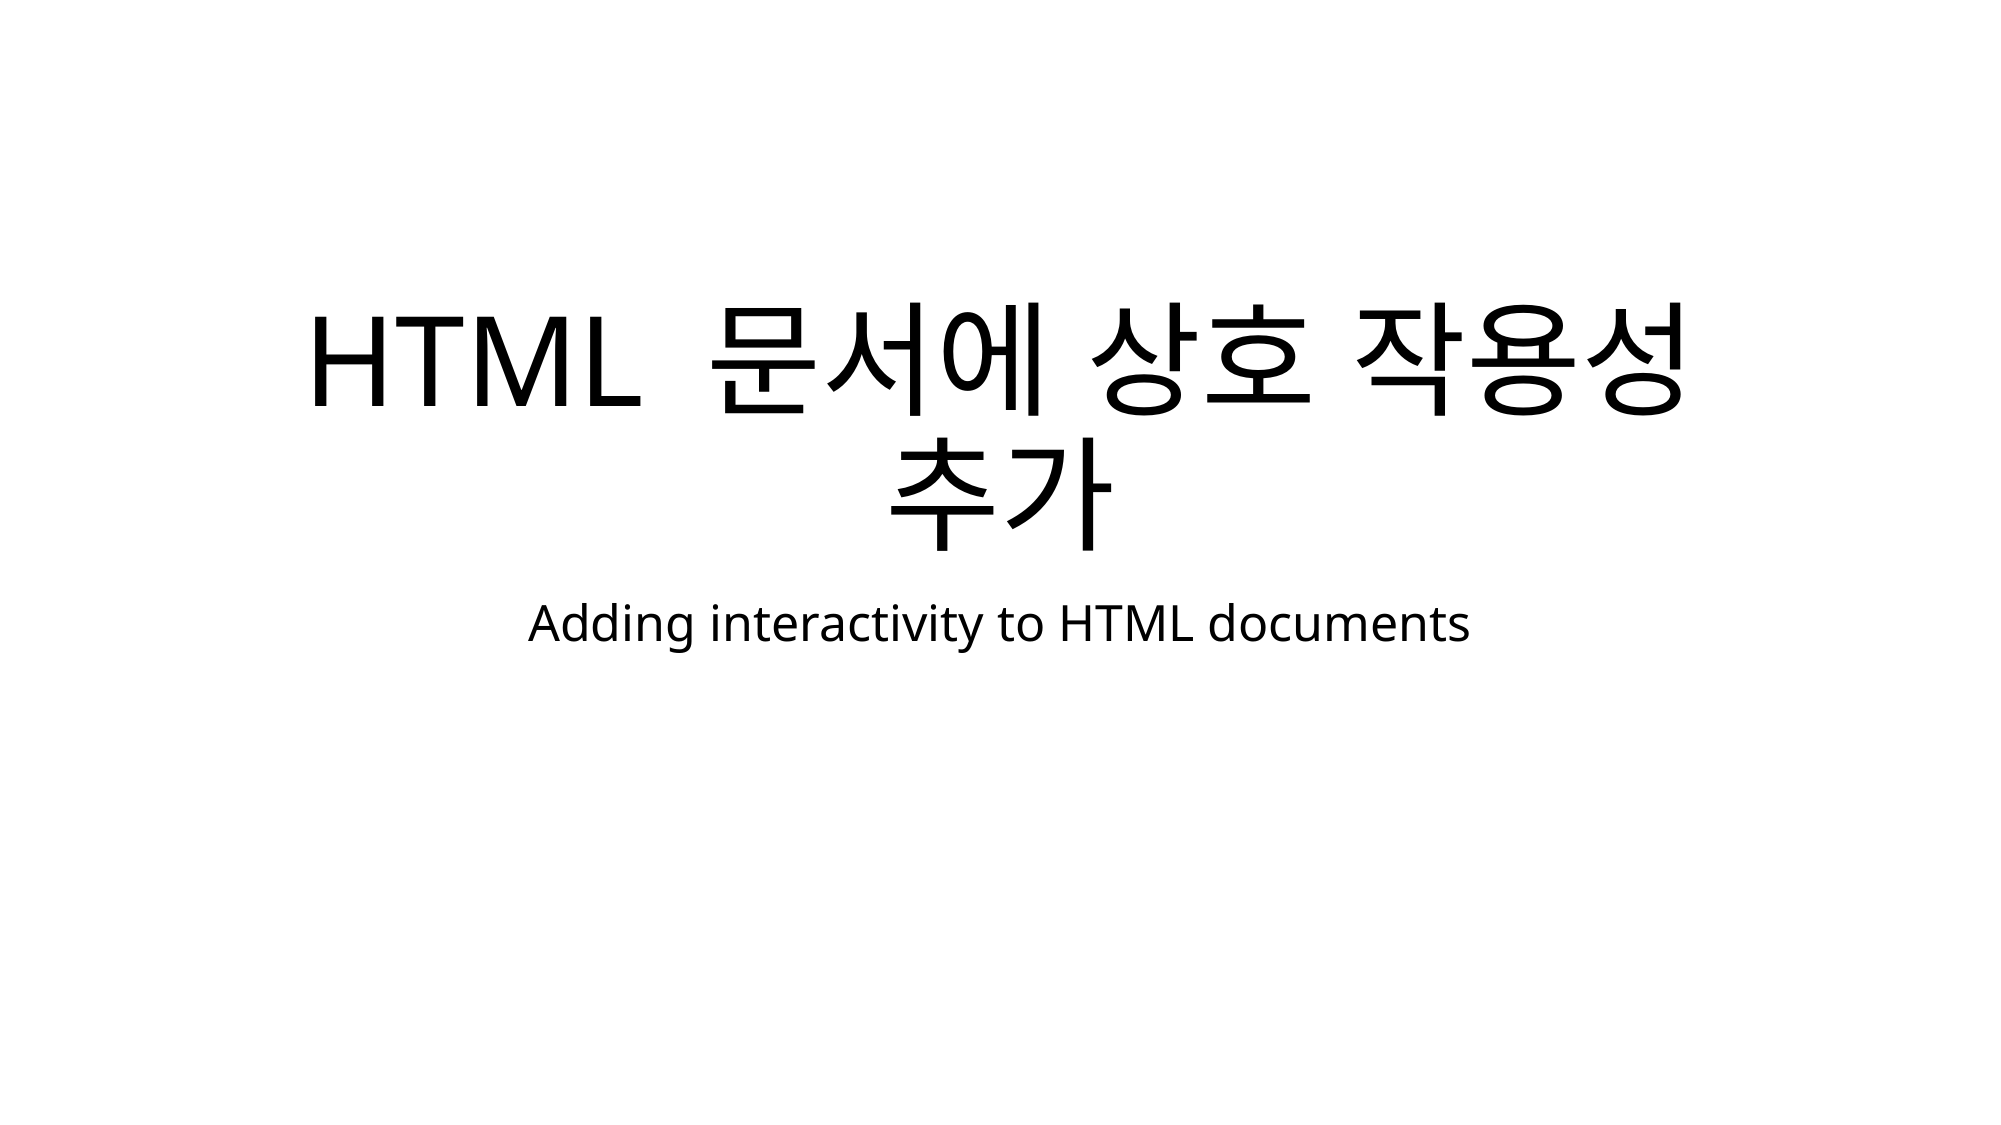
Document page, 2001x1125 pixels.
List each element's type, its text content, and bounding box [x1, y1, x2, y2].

subtitle Adding interactivity to HTML documents [249, 590, 1750, 863]
title HTML 문서에 상호 작용성 추가 [249, 184, 1750, 576]
